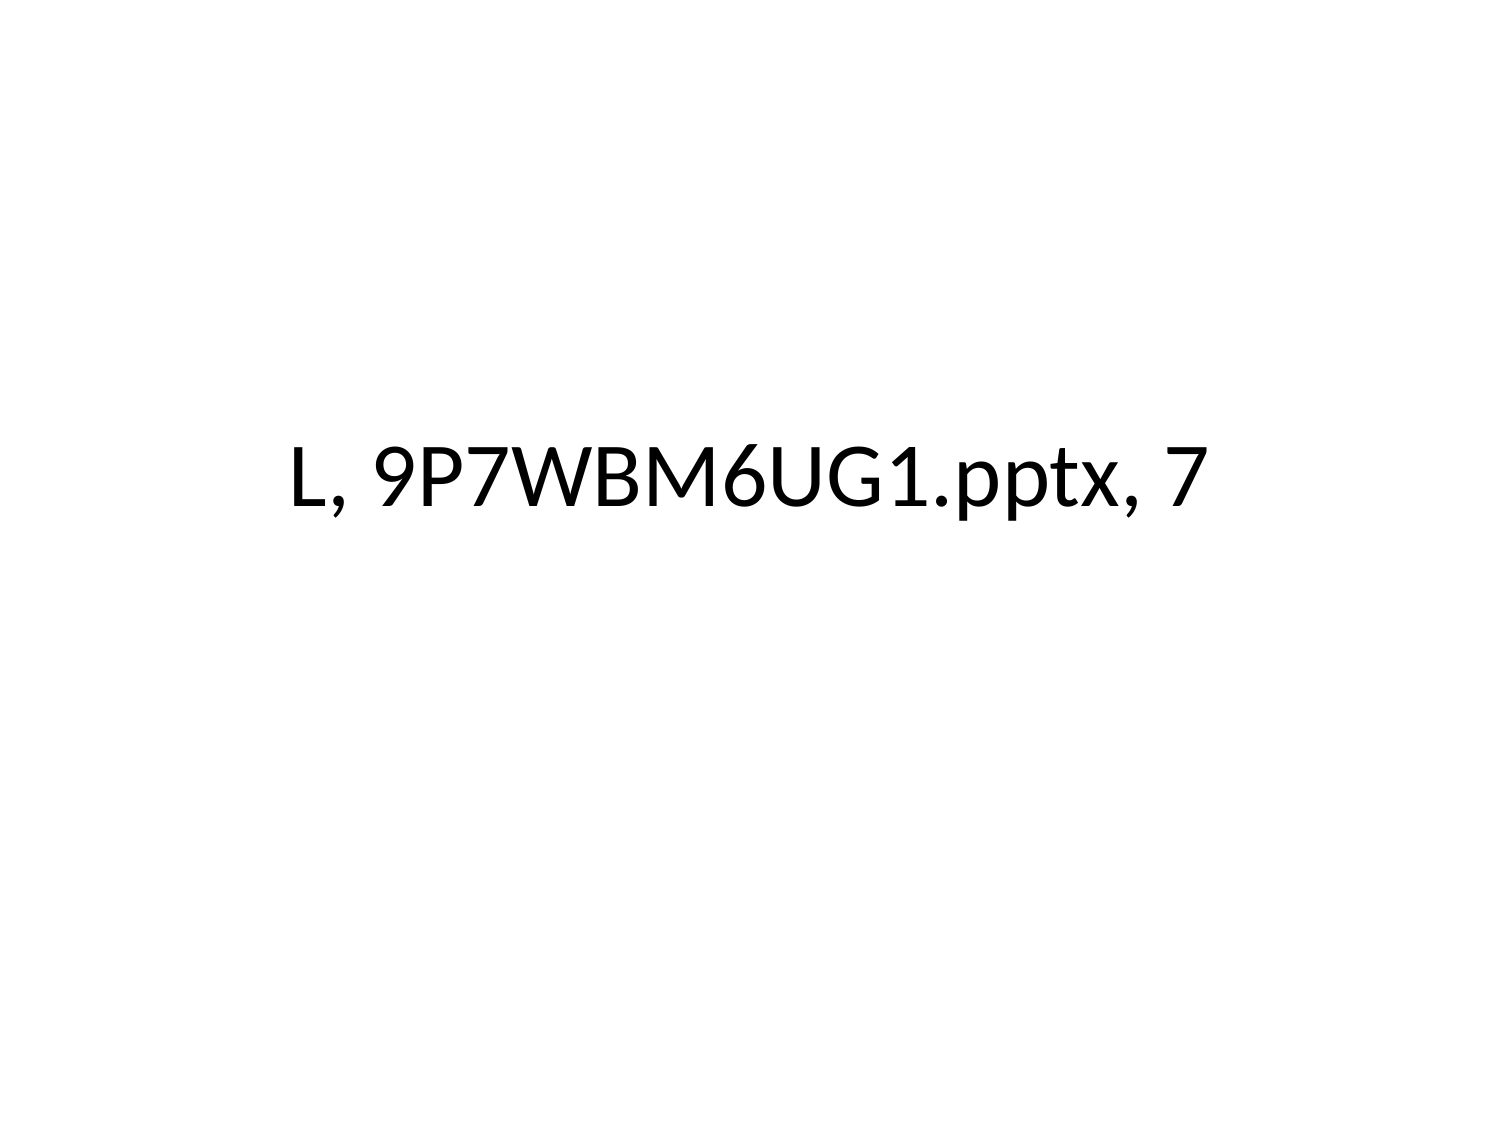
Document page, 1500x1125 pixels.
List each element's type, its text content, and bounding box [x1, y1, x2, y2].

title L, 9P7WBM6UG1.pptx, 7 [112, 349, 1388, 591]
